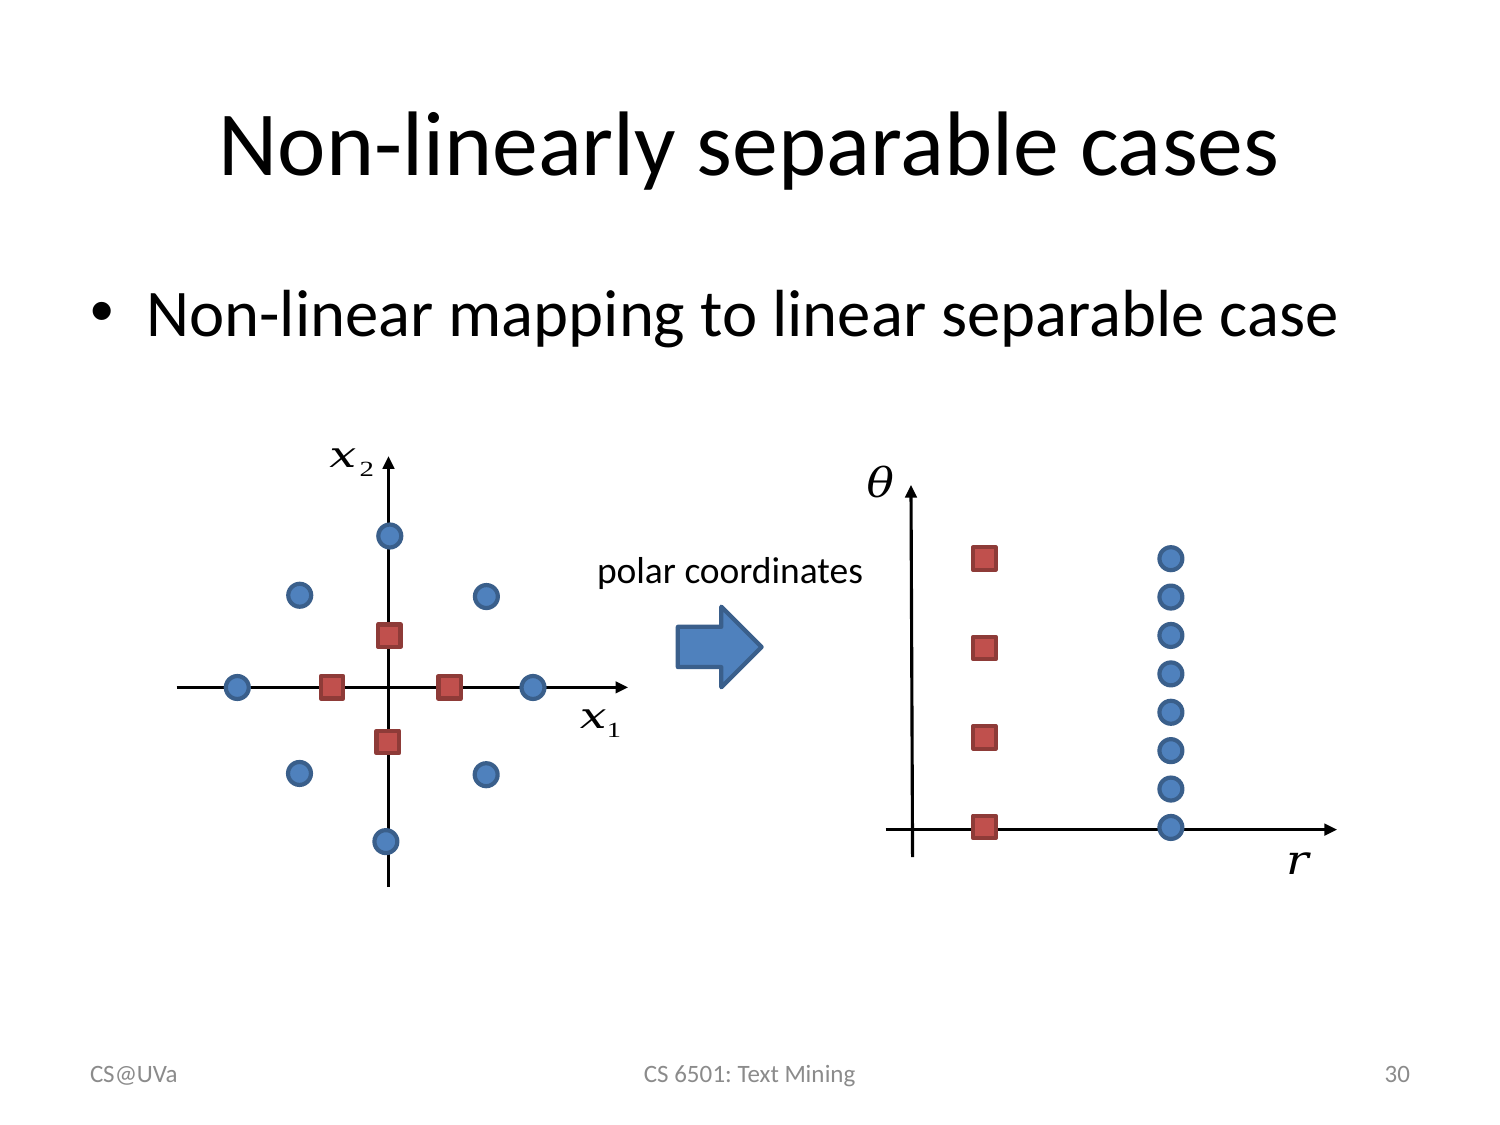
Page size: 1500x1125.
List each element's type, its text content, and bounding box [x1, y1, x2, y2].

text_box [319, 674, 345, 686]
text_box [393, 522, 404, 550]
text_box [376, 622, 384, 649]
text_box [319, 696, 345, 701]
text_box [472, 582, 500, 611]
text_box polar coordinates [582, 539, 879, 599]
text_box [522, 696, 544, 702]
text_box [519, 673, 547, 686]
text_box [436, 696, 463, 701]
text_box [1159, 546, 1183, 840]
text_box [393, 622, 403, 649]
text_box [226, 696, 248, 702]
text_box [393, 830, 400, 854]
footer CS 6501: Text Mining [512, 1042, 988, 1103]
list Non-linear mapping to linear separable case [75, 262, 1425, 1005]
text_box [285, 759, 314, 788]
slide_number 30 [1074, 1042, 1425, 1103]
text_box [223, 673, 251, 686]
title Non-linearly separable cases [75, 45, 1425, 233]
text_box [472, 761, 500, 789]
text_box [374, 729, 384, 755]
text_box [286, 581, 314, 609]
text_box [436, 674, 463, 686]
slide_number CS@UVa [75, 1042, 425, 1103]
text_box [372, 828, 384, 855]
text_box [393, 729, 401, 755]
text_box [675, 604, 764, 690]
text_box [376, 523, 384, 549]
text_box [972, 547, 996, 839]
